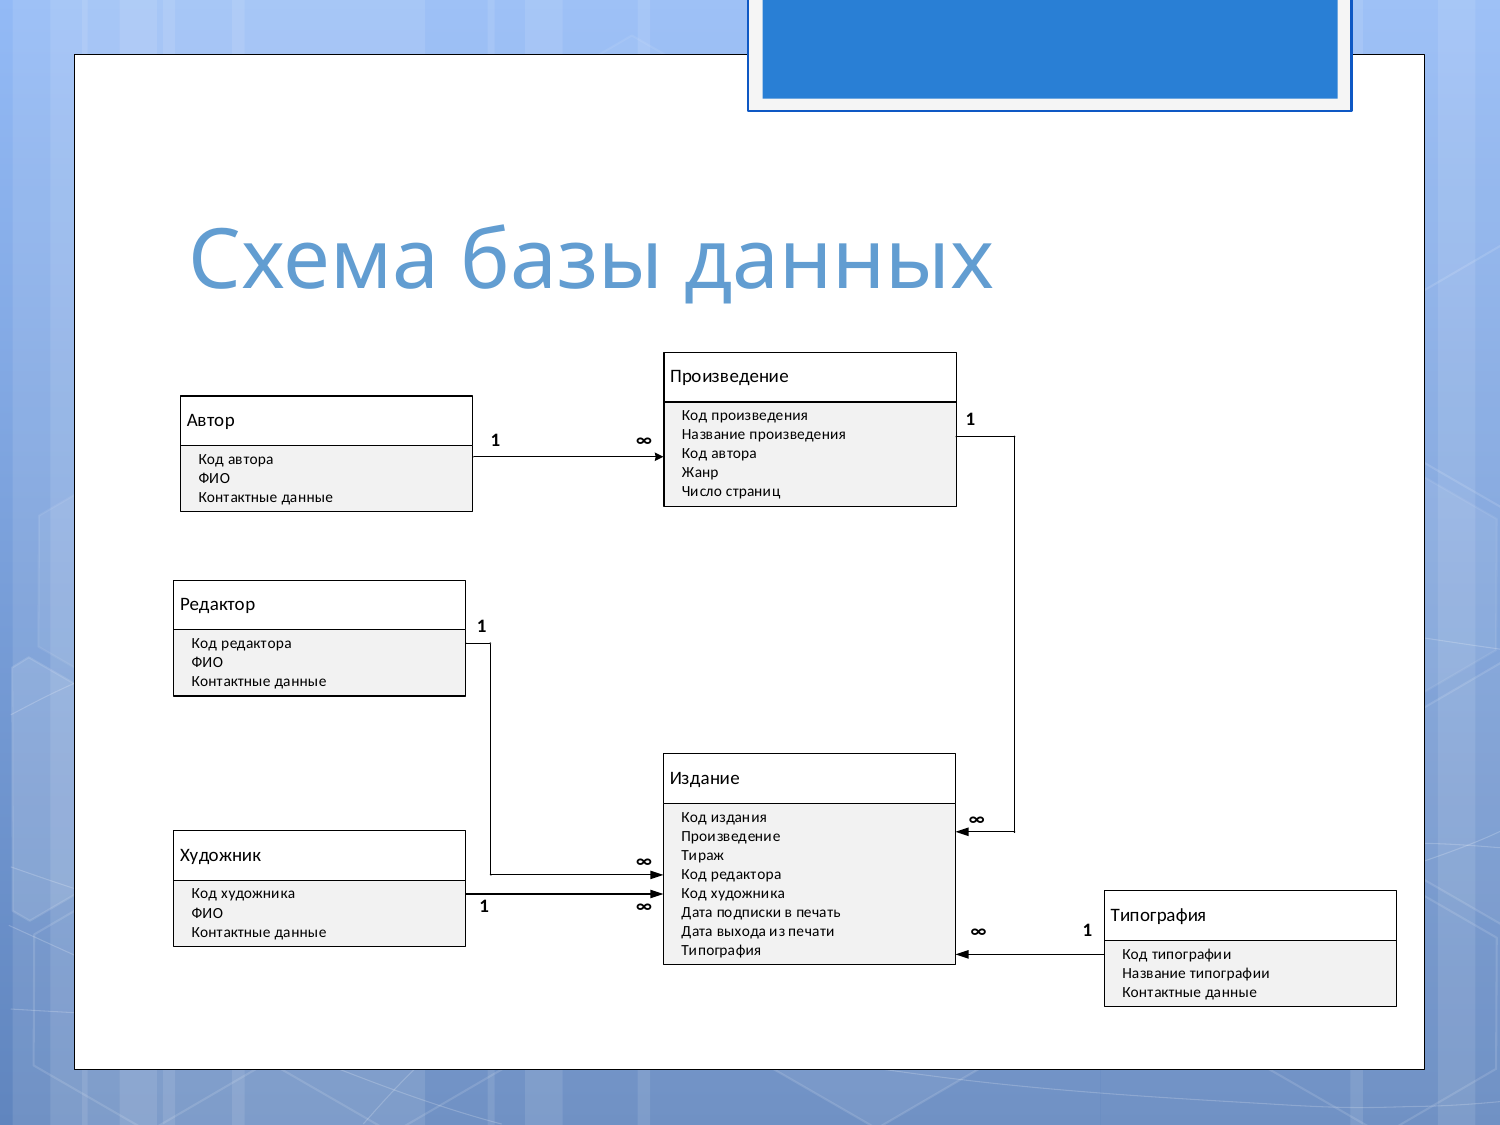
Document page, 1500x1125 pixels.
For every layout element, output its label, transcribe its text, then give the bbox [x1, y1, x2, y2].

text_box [170, 349, 1398, 1008]
title Схема базы данных [173, 125, 1327, 313]
